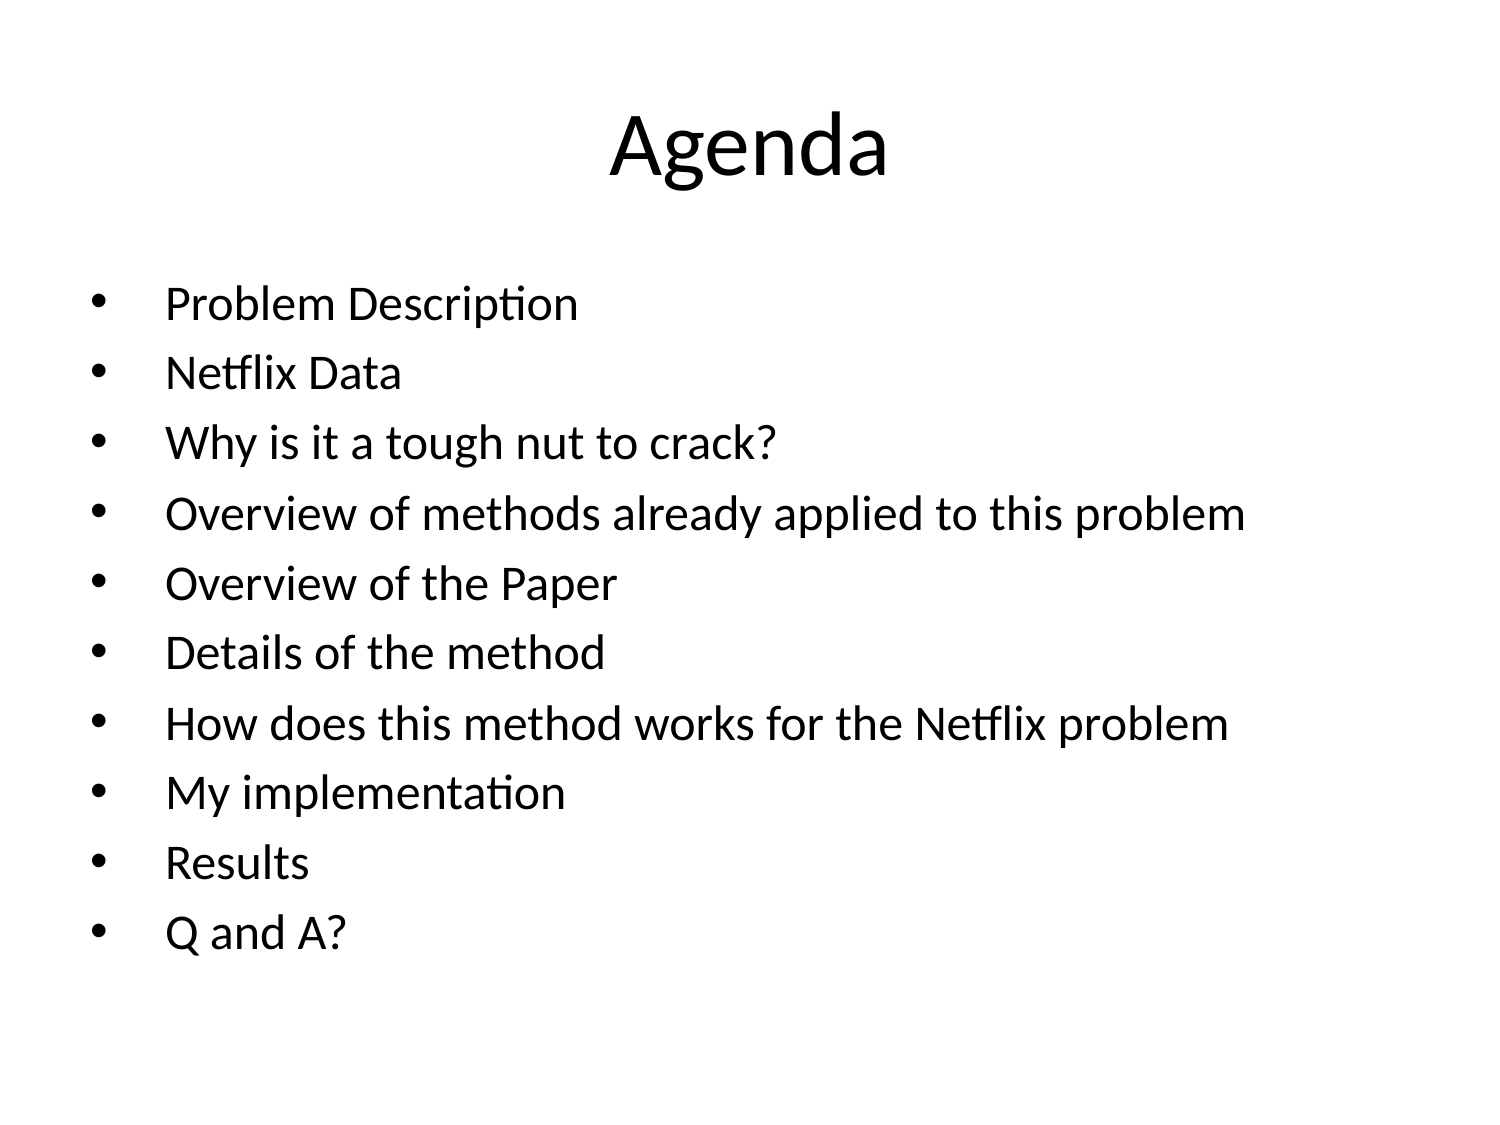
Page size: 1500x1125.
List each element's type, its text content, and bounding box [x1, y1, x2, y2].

title Agenda [75, 45, 1425, 233]
list Problem Description Netflix Data Why is it a tough nut to crack? Overview of methods already applied to this problem Overview of the Paper Details of the method How does this method works for the Netflix problem My implementation Results Q and A? [75, 262, 1425, 1000]
